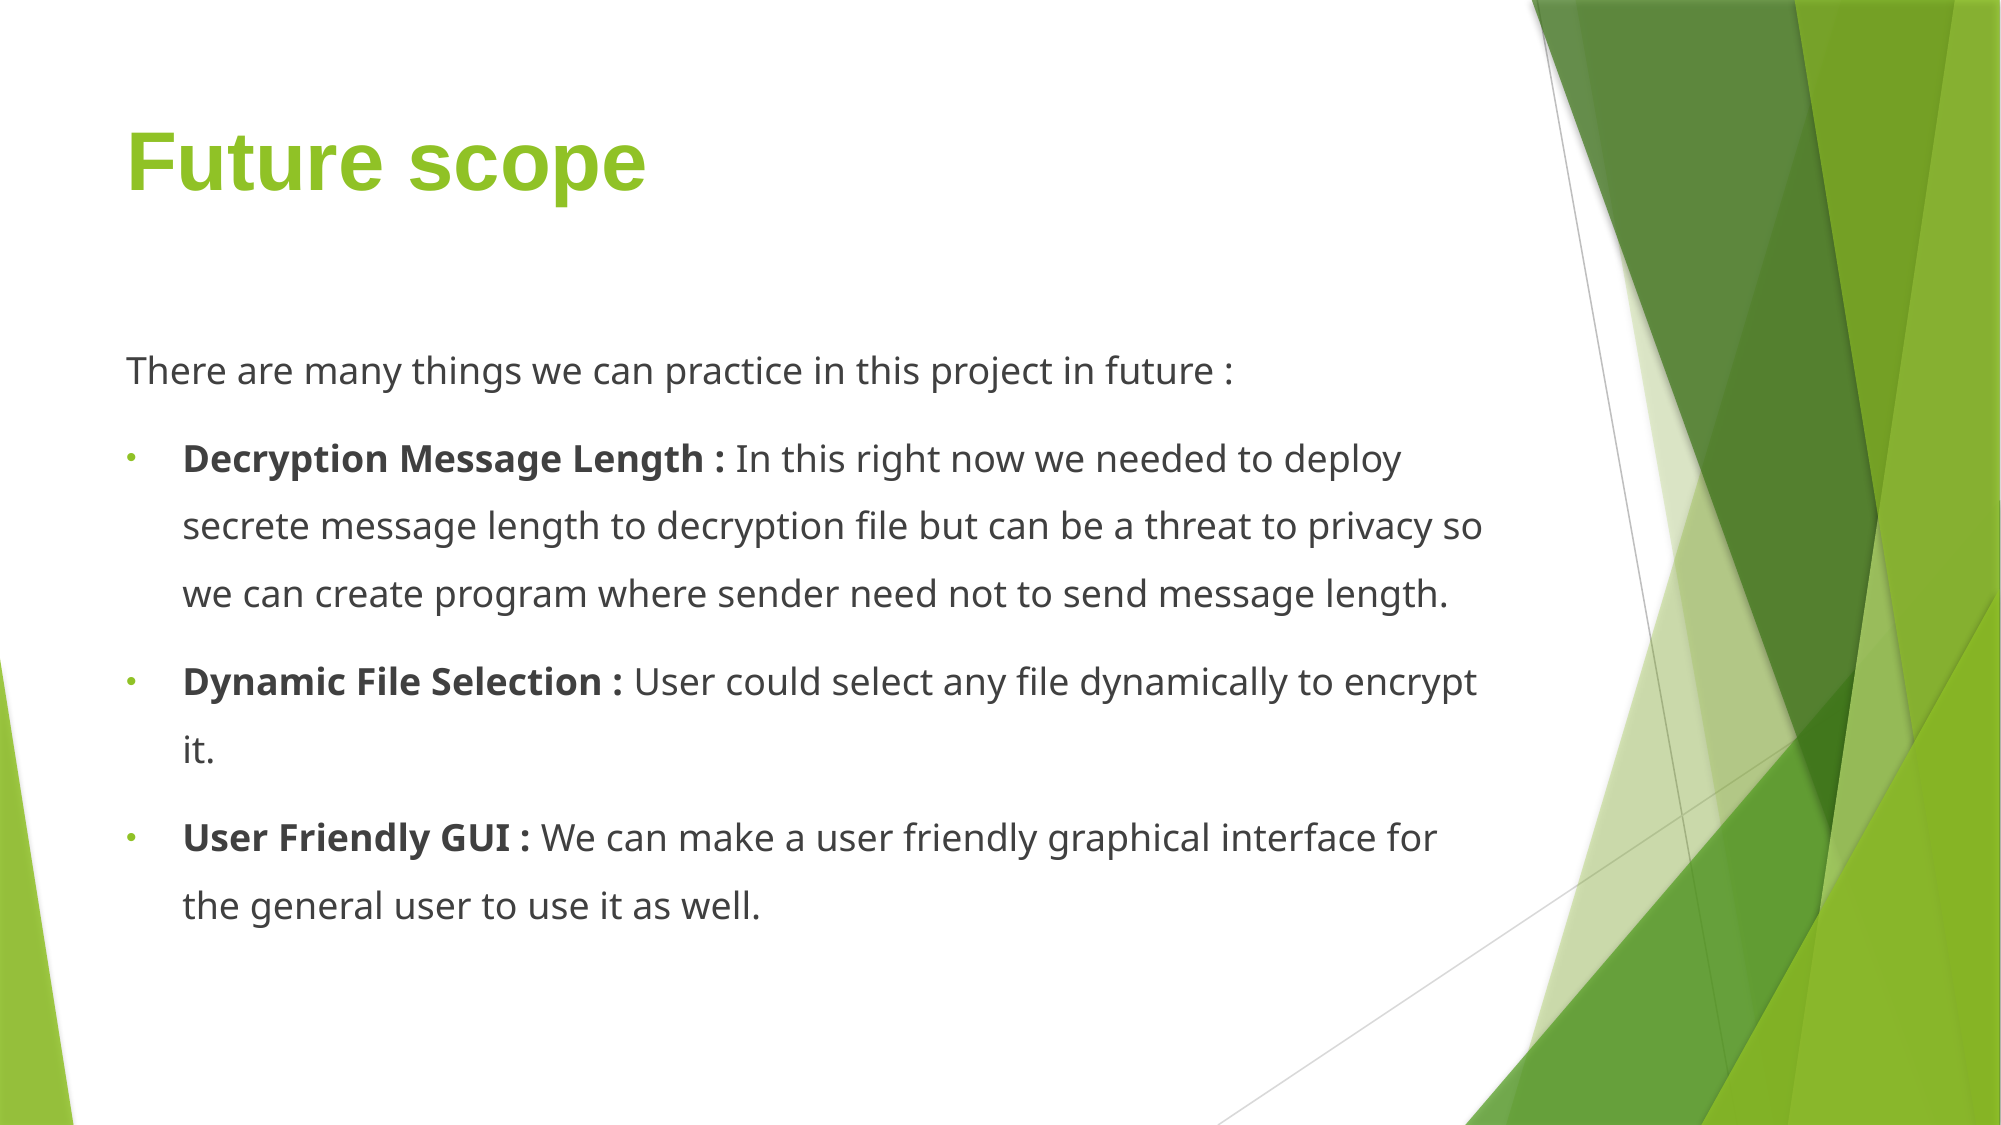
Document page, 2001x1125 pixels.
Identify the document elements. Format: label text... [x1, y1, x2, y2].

title Future scope [111, 99, 1522, 316]
list There are many things we can practice in this project in future : Decryption Message Length : In this right now we needed to deploy secrete message length to decryption file but can be a threat to privacy so we can create program where sender need not to send message length. Dynamic File Selection : User could select any file dynamically to encrypt it. User Friendly GUI : We can make a user friendly graphical interface for the general user to use it as well. [111, 316, 1522, 954]
